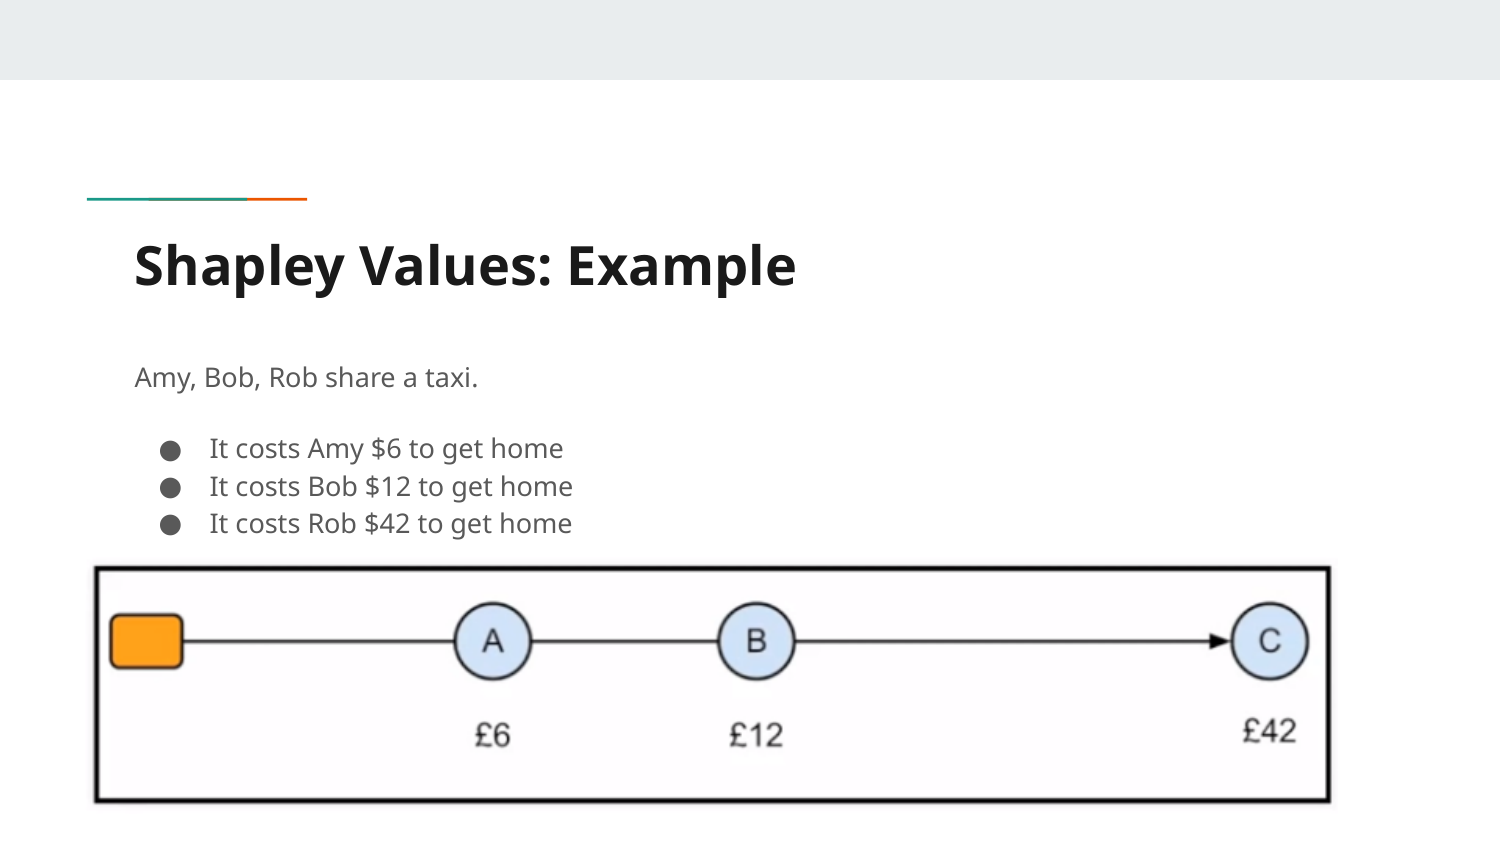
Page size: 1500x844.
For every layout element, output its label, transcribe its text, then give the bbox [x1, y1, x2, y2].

title Shapley Values: Example [119, 216, 1381, 305]
picture [85, 557, 1338, 814]
list Amy, Bob, Rob share a taxi. It costs Amy $6 to get home It costs Bob $12 to get home It costs Rob $42 to get home [119, 341, 1381, 712]
